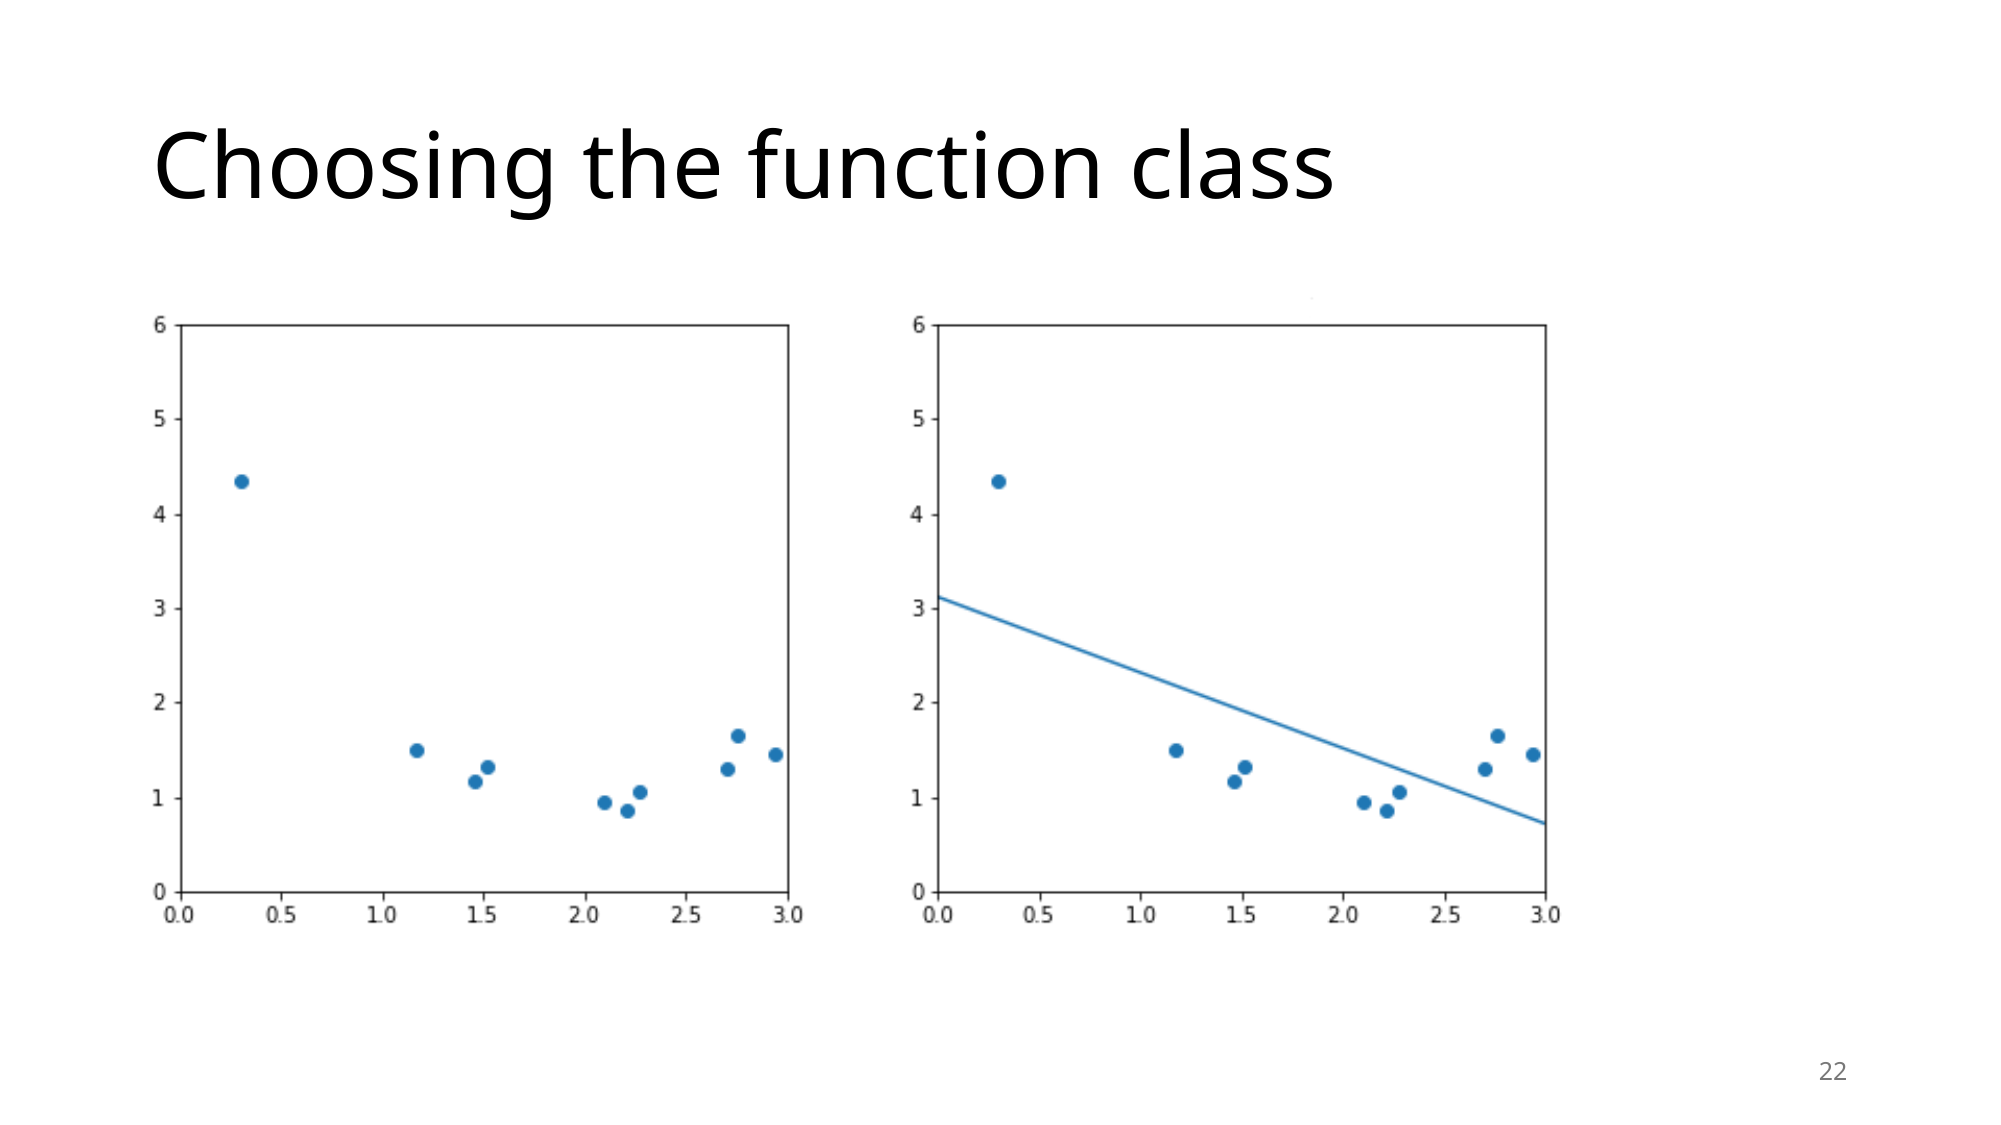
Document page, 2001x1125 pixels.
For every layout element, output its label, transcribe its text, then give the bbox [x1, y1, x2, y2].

picture [896, 276, 1585, 943]
slide_number 21 [1412, 1042, 1863, 1103]
title Choosing the function class [137, 59, 1863, 278]
picture [136, 276, 841, 943]
